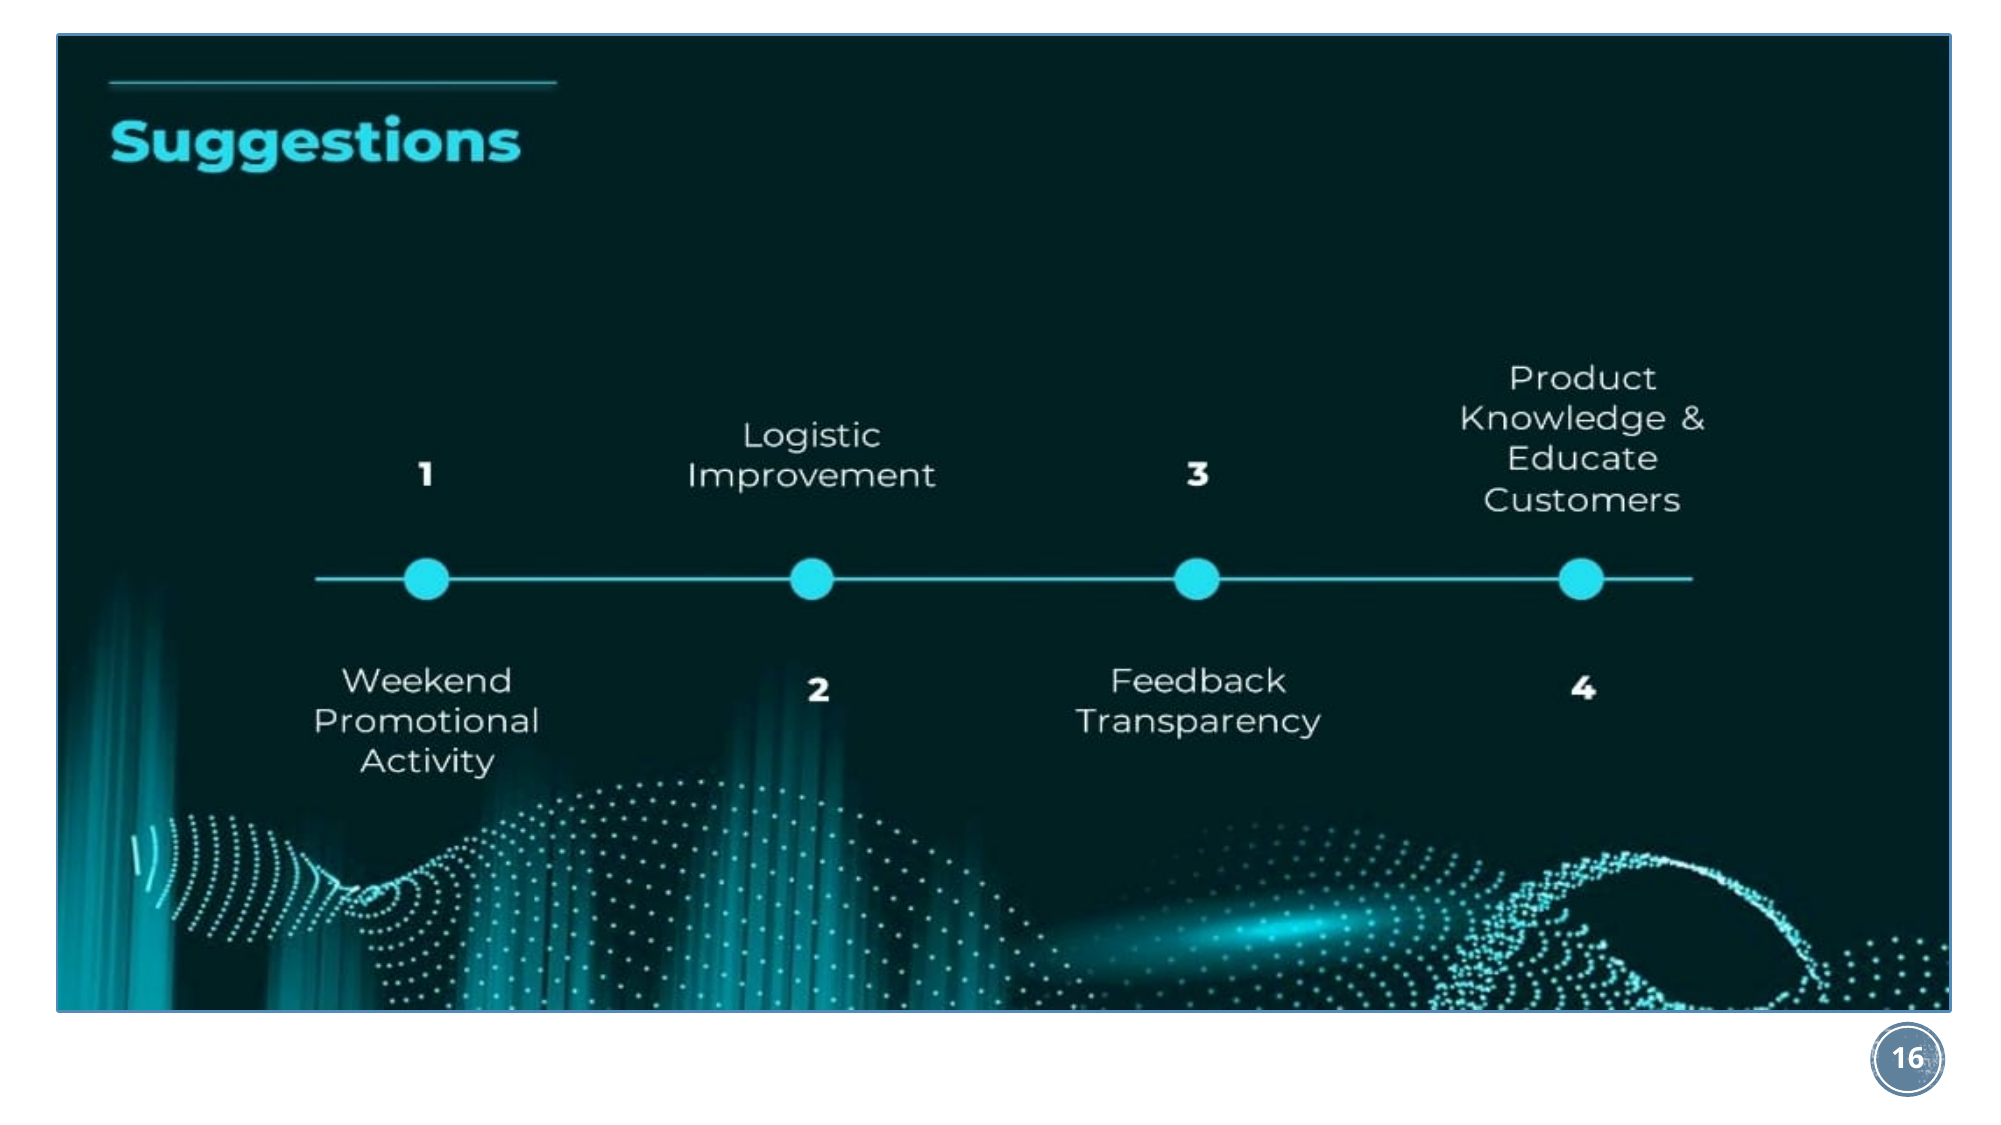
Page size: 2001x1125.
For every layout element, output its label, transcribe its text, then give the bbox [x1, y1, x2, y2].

slide_number 16 [1855, 1028, 1961, 1089]
picture [58, 36, 1949, 1010]
